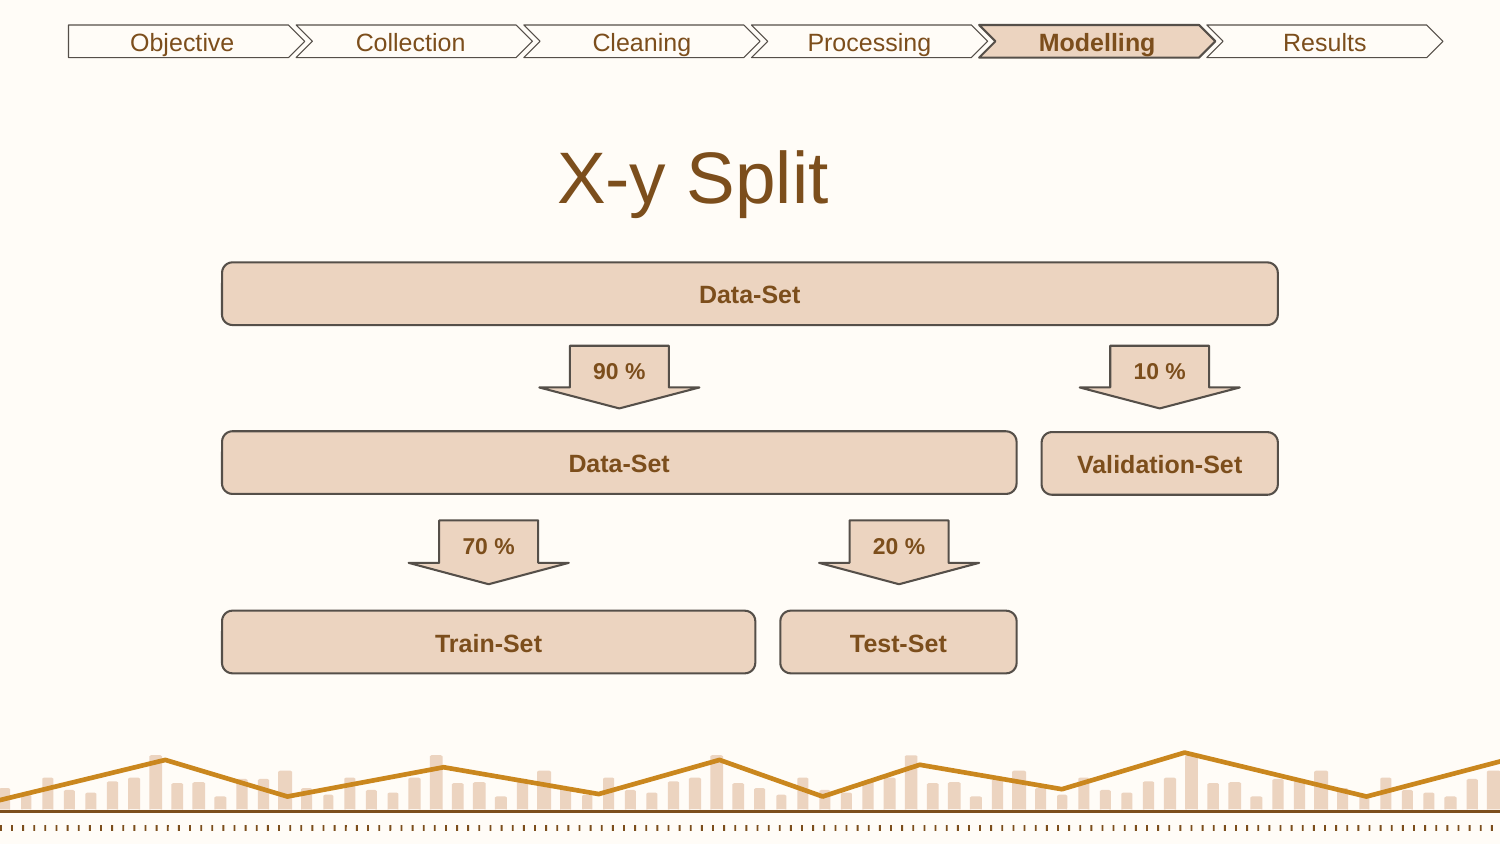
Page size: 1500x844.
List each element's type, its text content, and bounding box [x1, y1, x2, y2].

text_box Objective [66, 22, 307, 60]
title X-y Split [61, 115, 1325, 210]
text_box Cleaning [521, 22, 763, 60]
text_box Data-Set [219, 429, 1019, 497]
text_box 90 % [537, 343, 702, 411]
text_box 70 % [406, 518, 571, 587]
text_box Train-Set [219, 608, 758, 676]
text_box Modelling [977, 22, 1218, 60]
text_box 10 % [1077, 343, 1242, 411]
text_box Processing [749, 22, 990, 60]
text_box Data-Set [219, 260, 1280, 328]
text_box 20 % [816, 518, 982, 587]
text_box Collection [294, 22, 535, 60]
text_box Validation-Set [1039, 429, 1280, 497]
text_box Test-Set [778, 608, 1019, 676]
text_box Results [1204, 22, 1446, 60]
